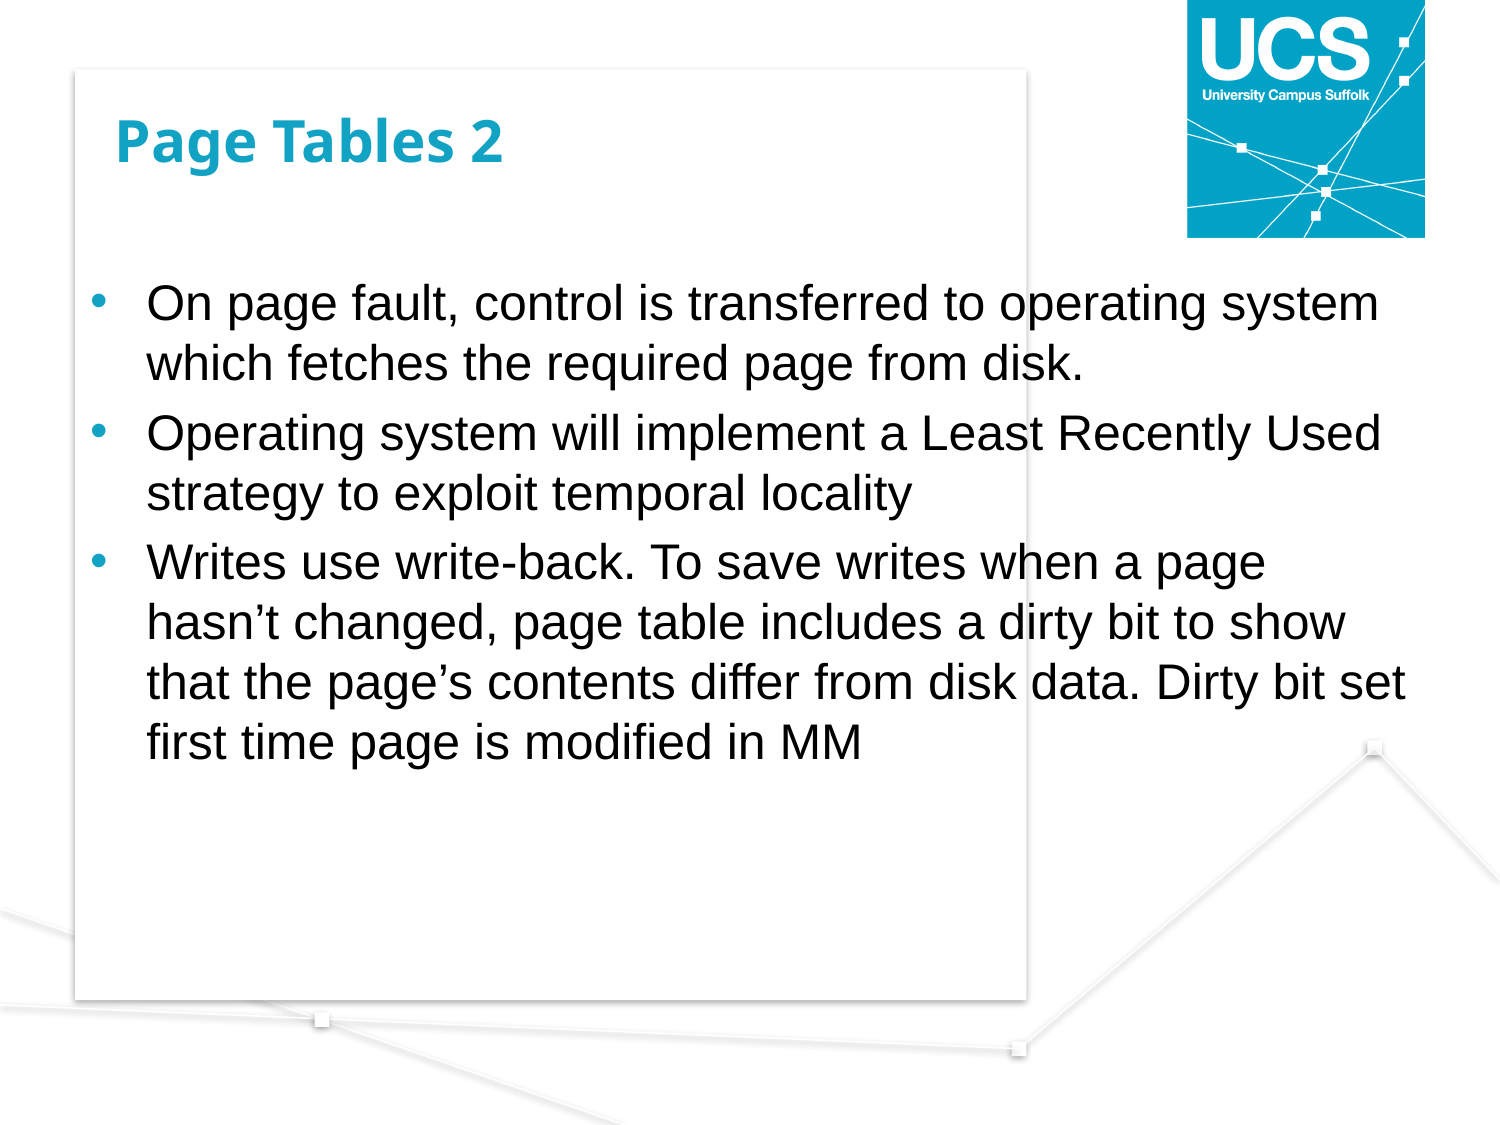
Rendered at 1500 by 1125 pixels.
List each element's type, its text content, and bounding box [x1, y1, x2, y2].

list On page fault, control is transferred to operating system which fetches the required page from disk. Operating system will implement a Least Recently Used strategy to exploit temporal locality Writes use write-back. To save writes when a page hasn’t changed, page table includes a dirty bit to show that the page’s contents differ from disk data. Dirty bit set first time page is modified in MM [74, 262, 1423, 1006]
picture [1187, 0, 1425, 238]
title Page Tables 2 [99, 44, 1012, 233]
